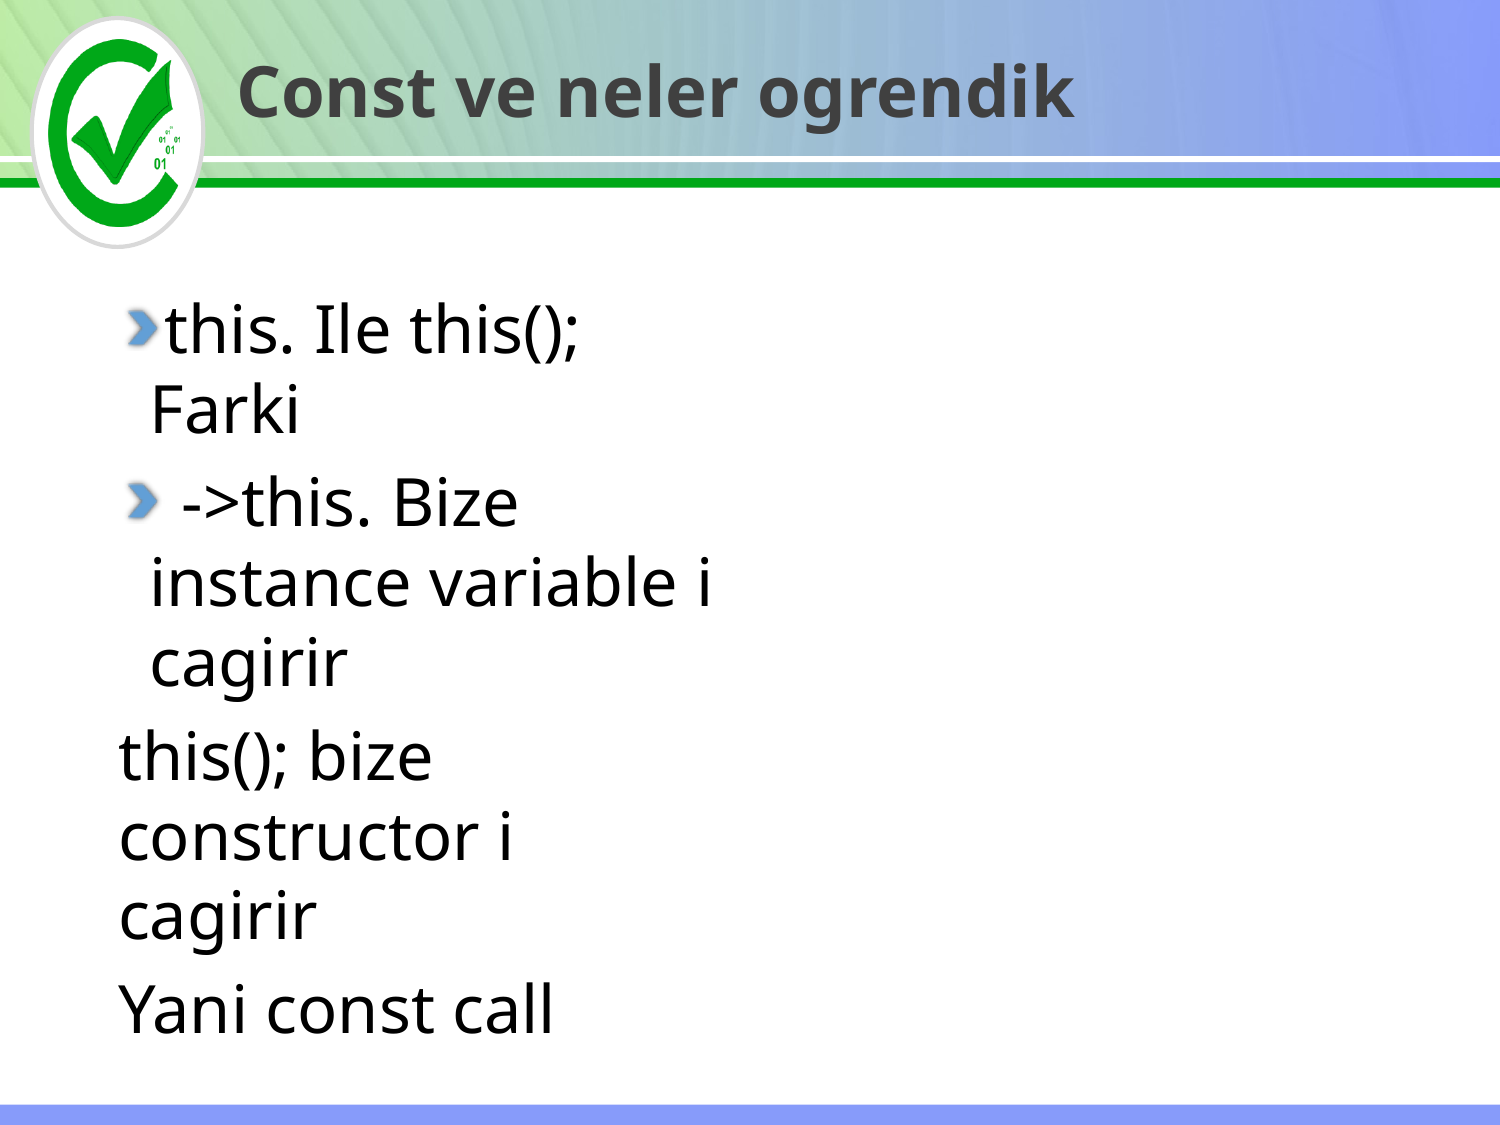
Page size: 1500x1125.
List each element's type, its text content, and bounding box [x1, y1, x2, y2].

picture [199, 163, 1500, 178]
list Const ve neler ogrendik [221, 39, 1452, 148]
picture [0, 163, 36, 178]
picture [118, 476, 165, 524]
picture [0, 0, 1500, 227]
picture [118, 303, 165, 351]
list this. Ile this(); Farki ->this. Bize instance variable i cagirir this(); bize constructor i cagirir Yani const call [103, 279, 741, 1014]
